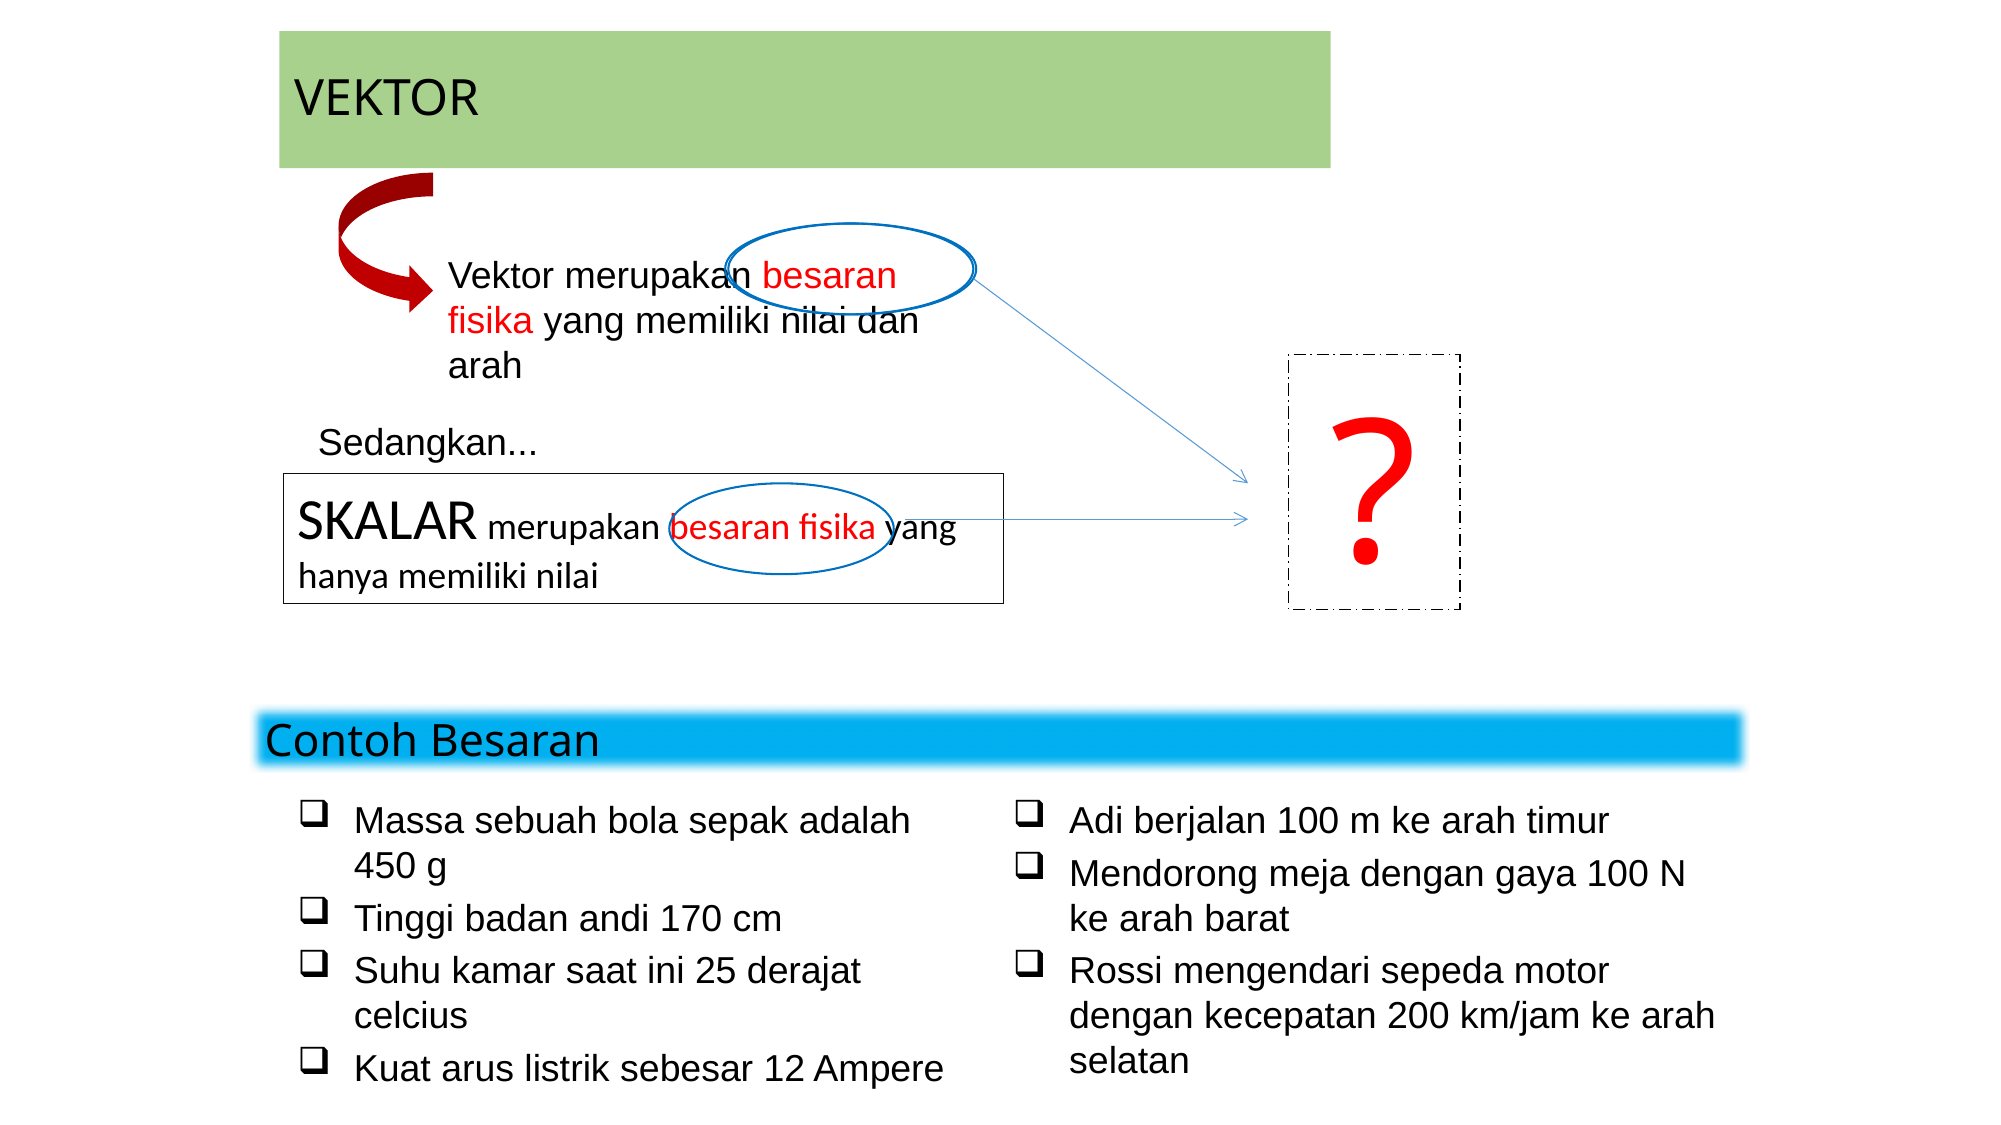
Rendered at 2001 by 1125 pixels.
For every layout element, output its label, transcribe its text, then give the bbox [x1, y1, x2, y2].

text_box [724, 222, 975, 316]
text_box Sedangkan... [303, 410, 823, 471]
text_box ? [1288, 354, 1460, 610]
text_box Vektor merupakan besaran fisika yang memiliki nilai dan arah [433, 243, 973, 394]
subtitle VEKTOR [279, 31, 1331, 169]
text_box [337, 171, 435, 316]
text_box SKALAR merupakan besaran fisika yang hanya memiliki nilai [283, 473, 1004, 604]
text_box Contoh Besaran [267, 721, 1736, 757]
text_box Massa sebuah bola sepak adalah 450 g Tinggi badan andi 170 cm Suhu kamar saat ini 25 derajat celcius Kuat arus listrik sebesar 12 Ampere [282, 788, 974, 1071]
text_box Adi berjalan 100 m ke arah timur Mendorong meja dengan gaya 100 N ke arah barat Rossi mengendari sepeda motor dengan kecepatan 200 km/jam ke arah selatan [998, 788, 1750, 1105]
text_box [973, 278, 1249, 484]
text_box [929, 233, 978, 306]
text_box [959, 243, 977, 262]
text_box [668, 482, 895, 576]
